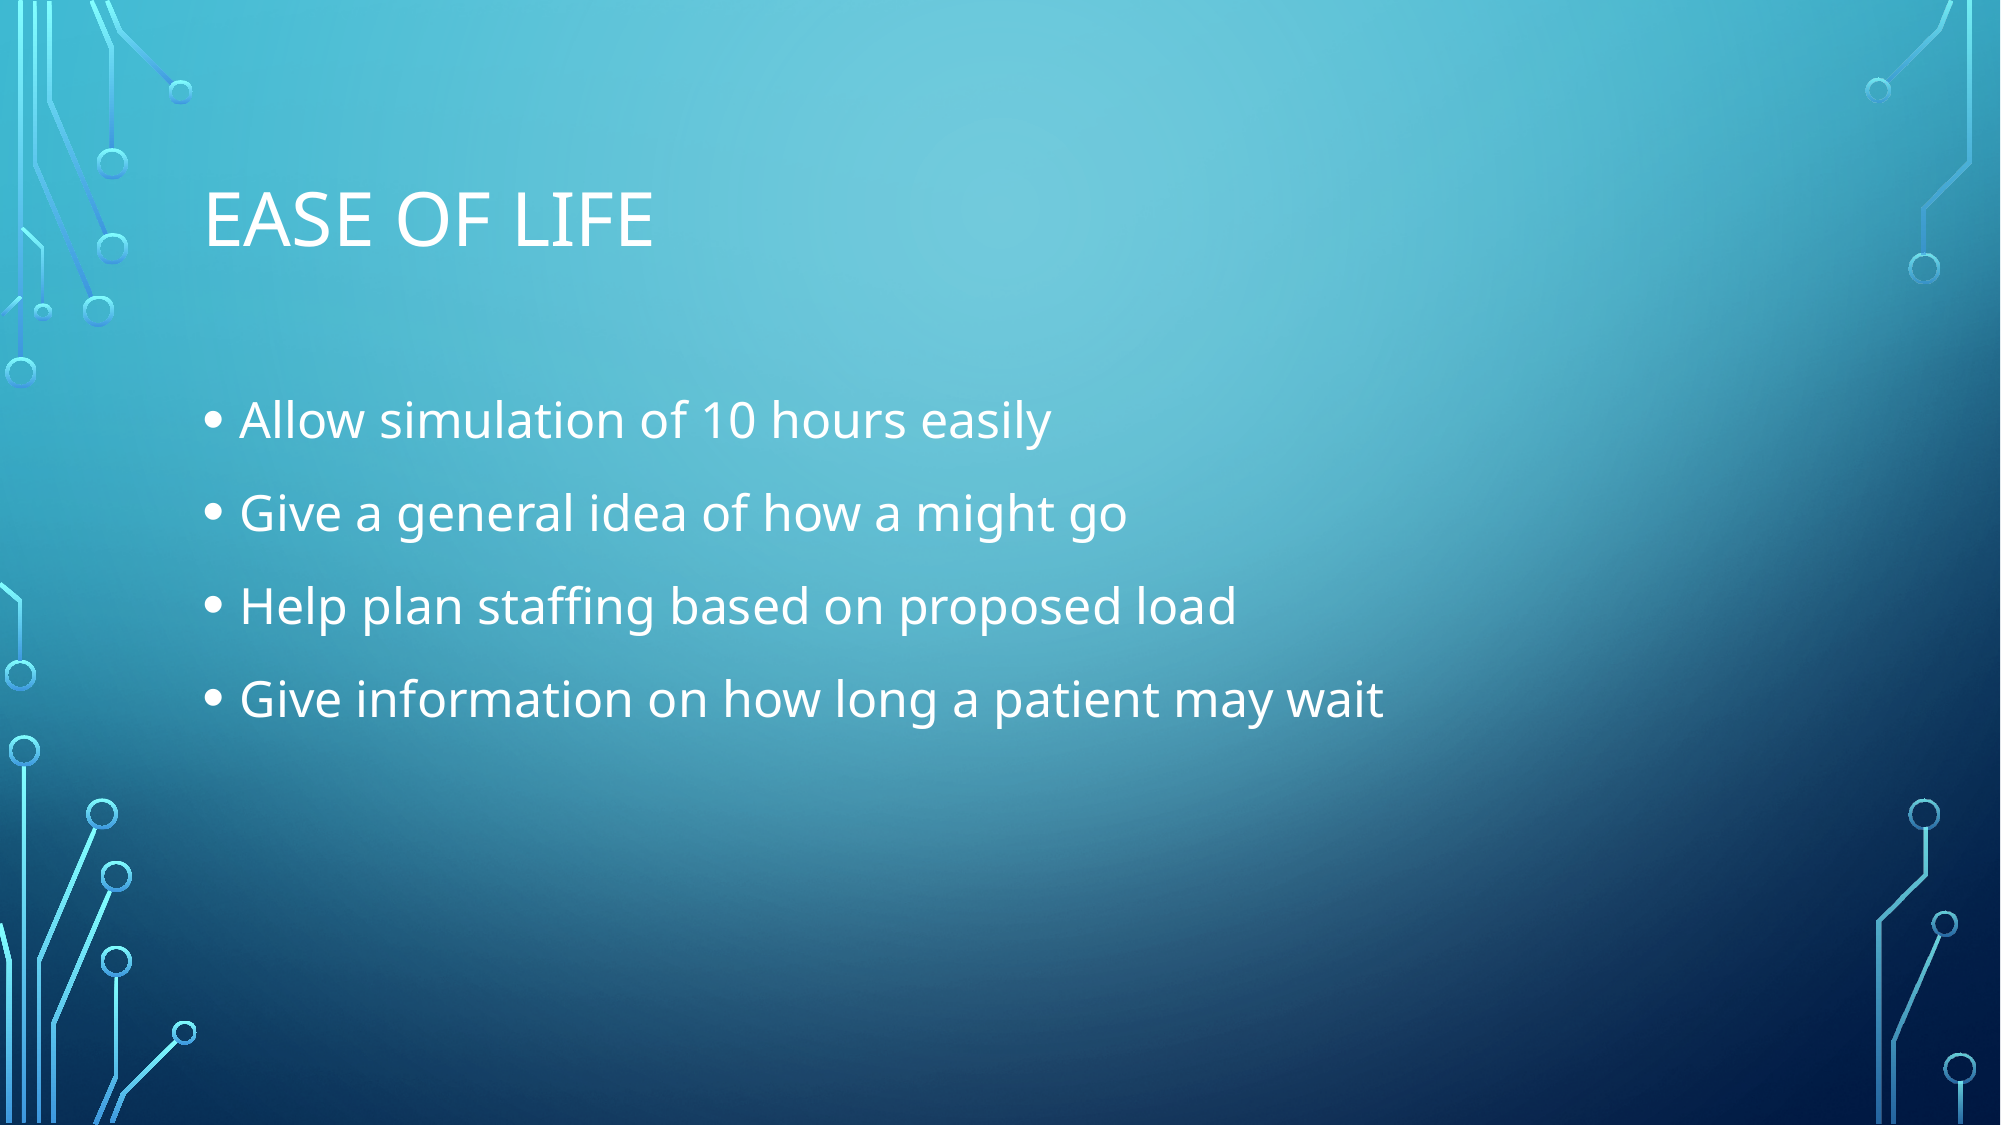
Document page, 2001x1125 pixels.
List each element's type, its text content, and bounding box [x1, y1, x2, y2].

list Allow simulation of 10 hours easily Give a general idea of how a might go Help plan staffing based on proposed load Give information on how long a patient may wait [187, 369, 1813, 950]
title Ease of life [187, 101, 1813, 344]
